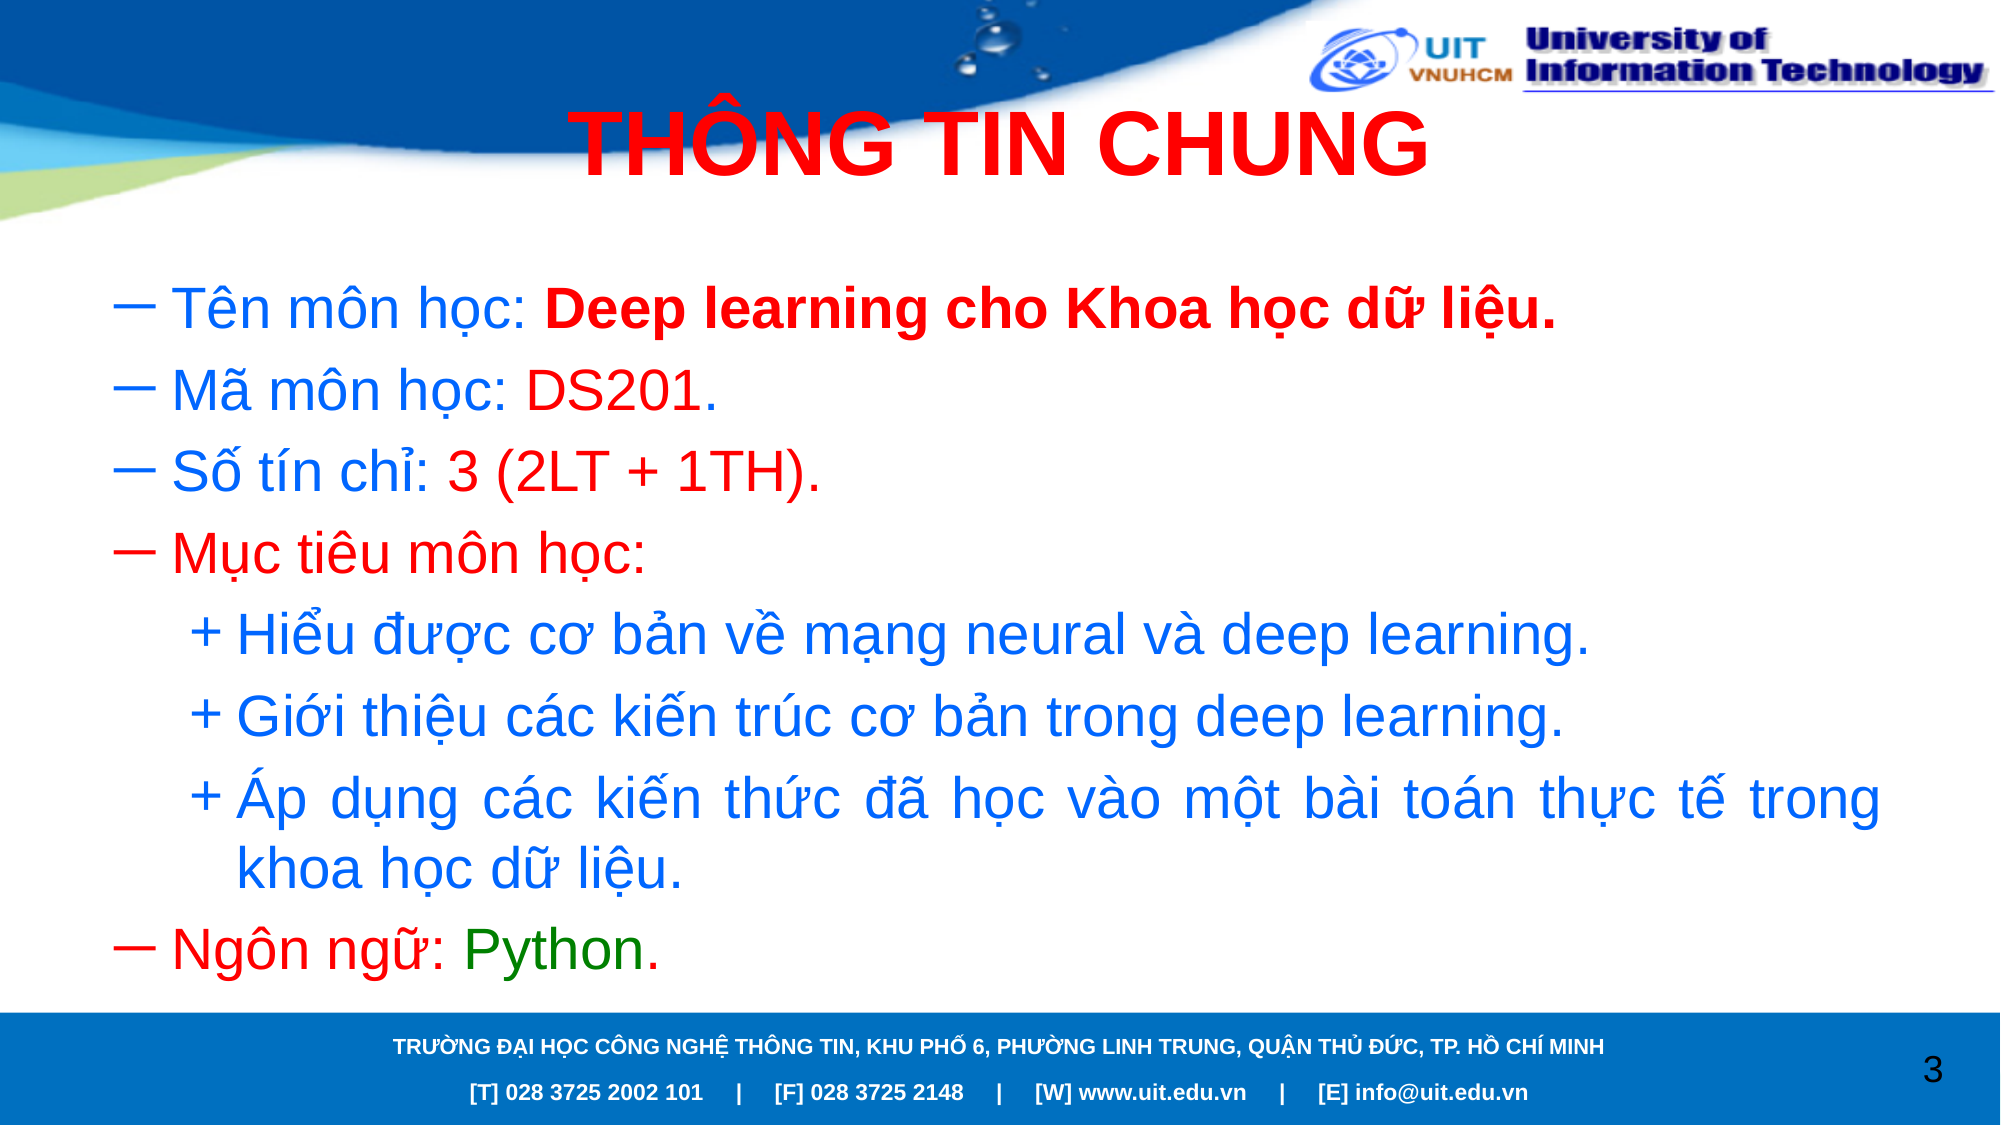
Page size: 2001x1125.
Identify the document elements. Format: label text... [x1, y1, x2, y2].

title THÔNG TIN CHUNG [99, 45, 1900, 233]
picture [0, 0, 2001, 1125]
list Tên môn học: Deep learning cho Khoa học dữ liệu. Mã môn học: DS201. Số tín chỉ: 3 (2LT + 1TH). Mục tiêu môn học: Hiểu được cơ bản về mạng neural và deep learning. Giới thiệu các kiến trúc cơ bản trong deep learning. Áp dụng các kiến thức đã học vào một bài toán thực tế trong khoa học dữ liệu. Ngôn ngữ: Python. [99, 262, 1900, 1005]
